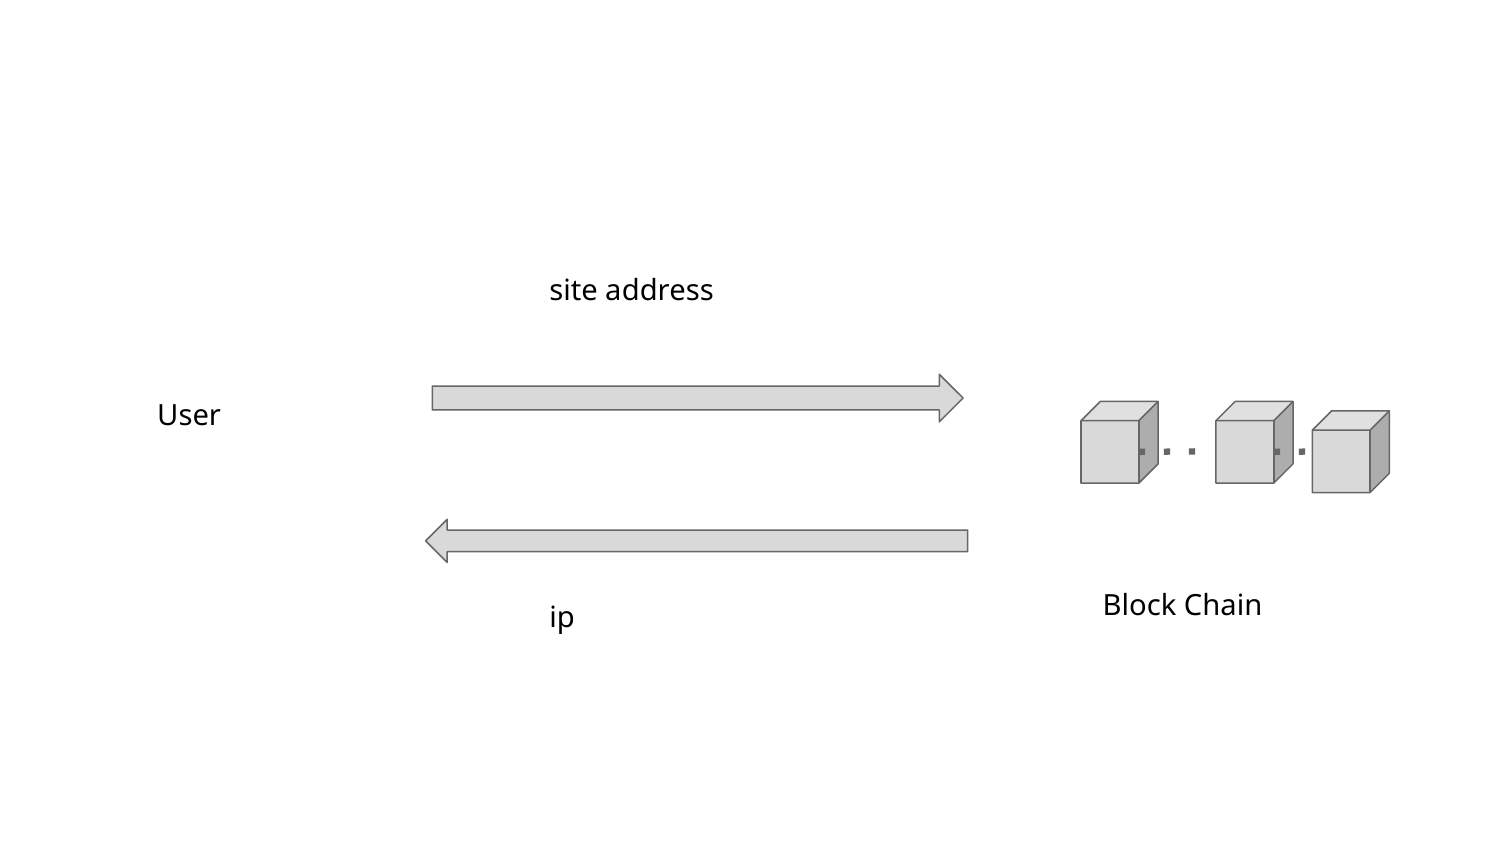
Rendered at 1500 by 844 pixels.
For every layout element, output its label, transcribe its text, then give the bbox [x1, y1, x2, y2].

text_box Block Chain [1087, 571, 1422, 676]
text_box site address [534, 256, 821, 338]
text_box [425, 519, 968, 563]
text_box [1215, 401, 1294, 484]
text_box ip [534, 582, 821, 665]
text_box [432, 374, 964, 422]
text_box User [142, 381, 281, 463]
text_box [1312, 410, 1390, 493]
text_box [1081, 401, 1159, 484]
